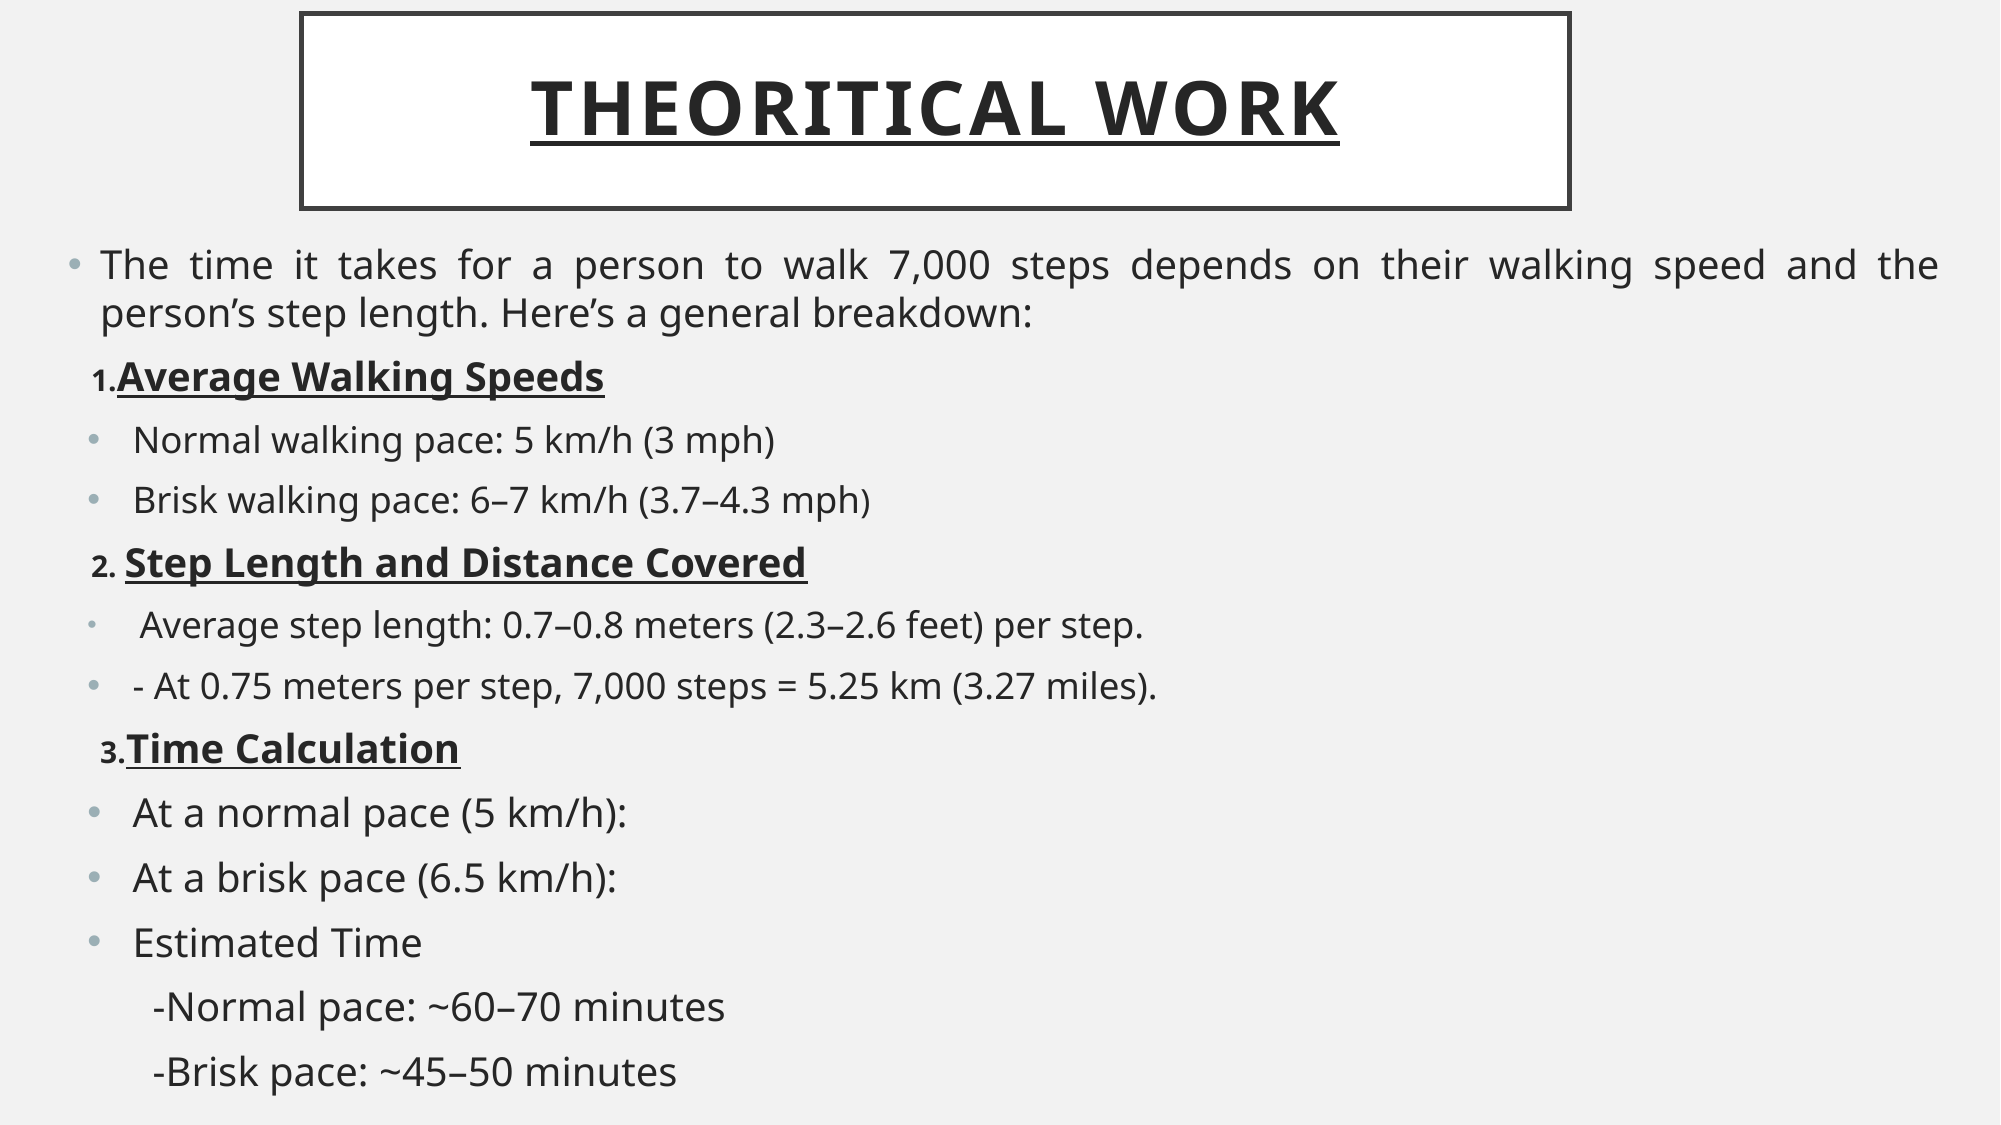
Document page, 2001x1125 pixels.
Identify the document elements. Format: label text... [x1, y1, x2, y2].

list The time it takes for a person to walk 7,000 steps depends on their walking speed and the person’s step length. Here’s a general breakdown: 1.Average Walking Speeds Normal walking pace: 5 km/h (3 mph) Brisk walking pace: 6–7 km/h (3.7–4.3 mph) 2. Step Length and Distance Covered Average step length: 0.7–0.8 meters (2.3–2.6 feet) per step. - At 0.75 meters per step, 7,000 steps = 5.25 km (3.27 miles). 3.Time Calculation At a normal pace (5 km/h): At a brisk pace (6.5 km/h): Estimated Time -Normal pace: ~60–70 minutes -Brisk pace: ~45–50 minutes [52, 231, 1957, 1112]
title THEORITICAL WORK [299, 11, 1572, 211]
